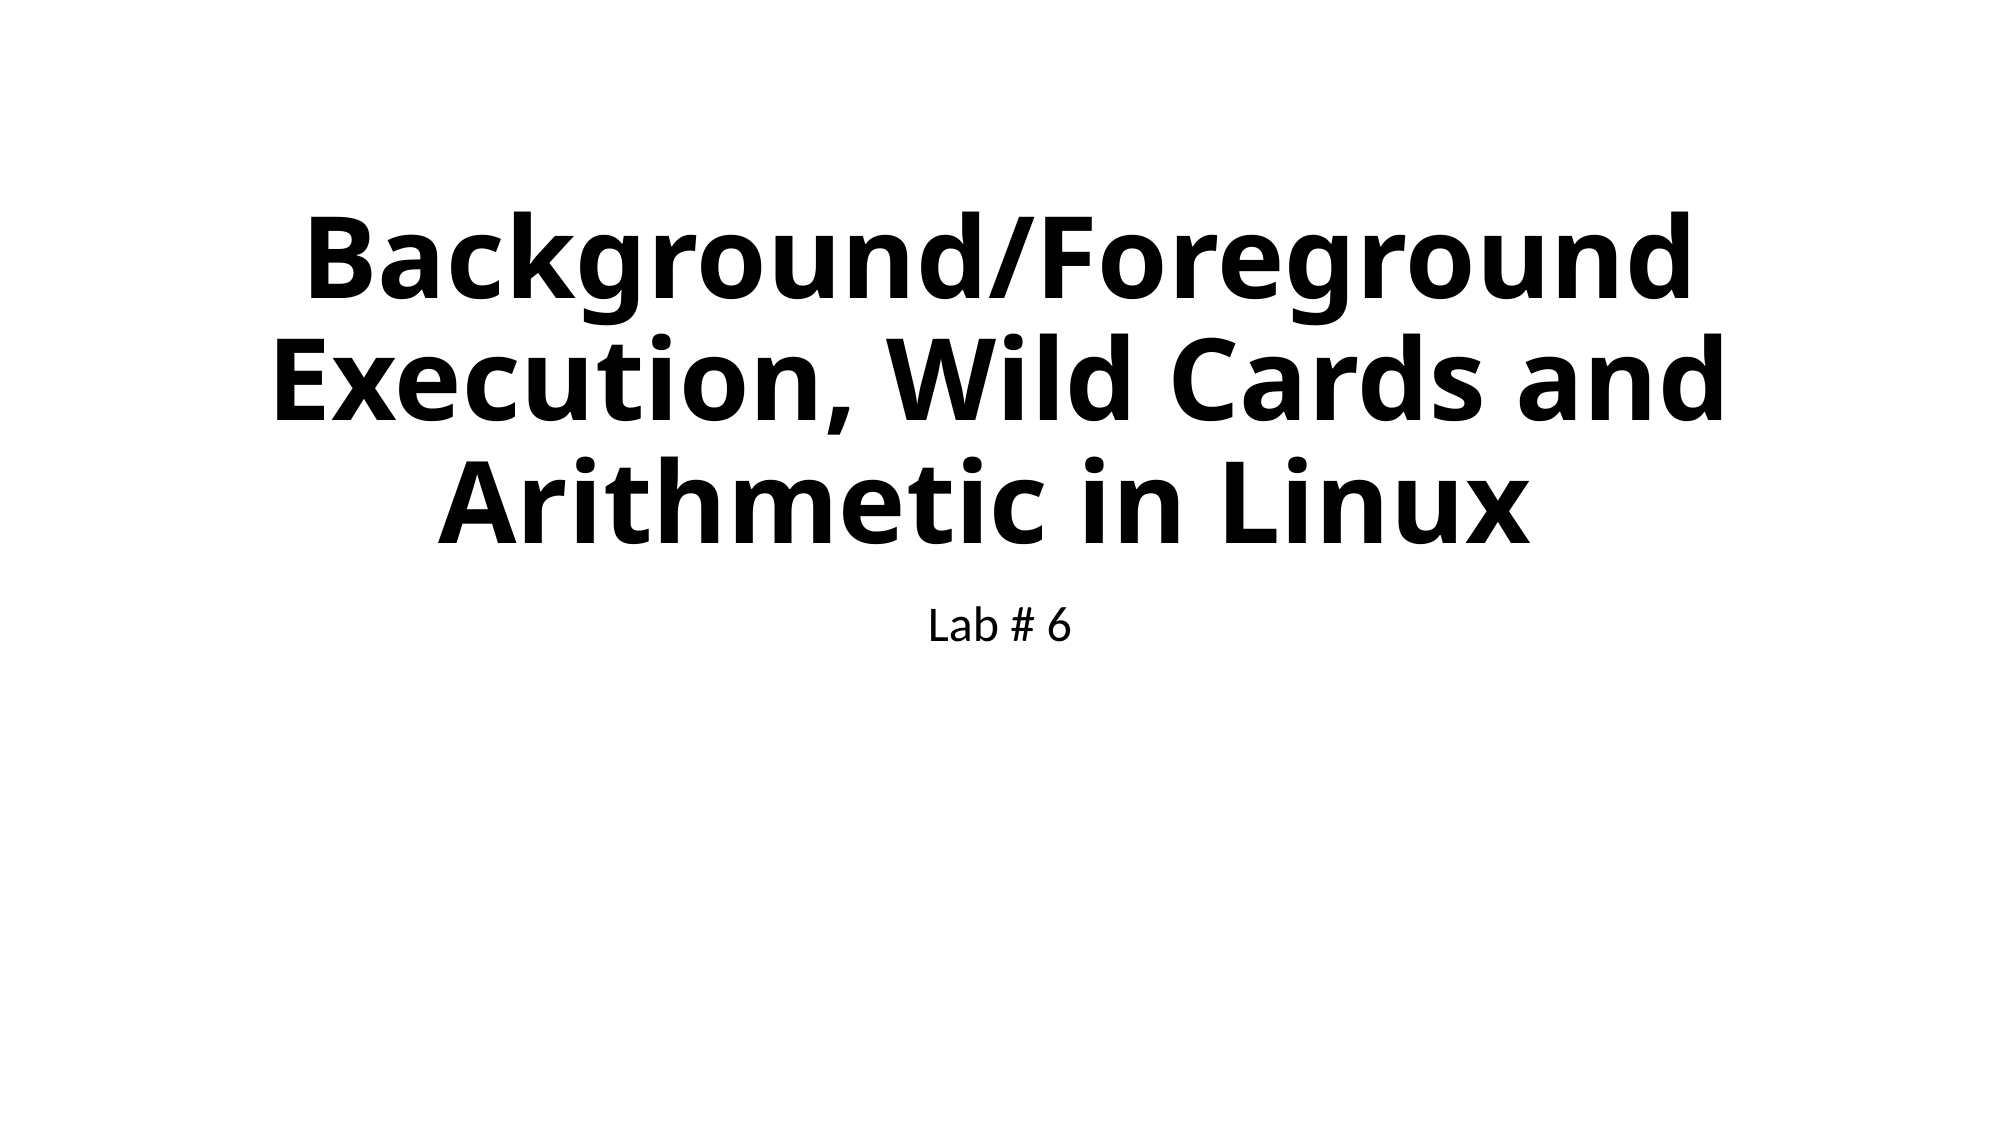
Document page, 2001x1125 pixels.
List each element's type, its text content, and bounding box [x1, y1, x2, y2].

title Background/Foreground Execution, Wild Cards and Arithmetic in Linux [249, 184, 1750, 576]
subtitle Lab # 6 [249, 590, 1750, 863]
